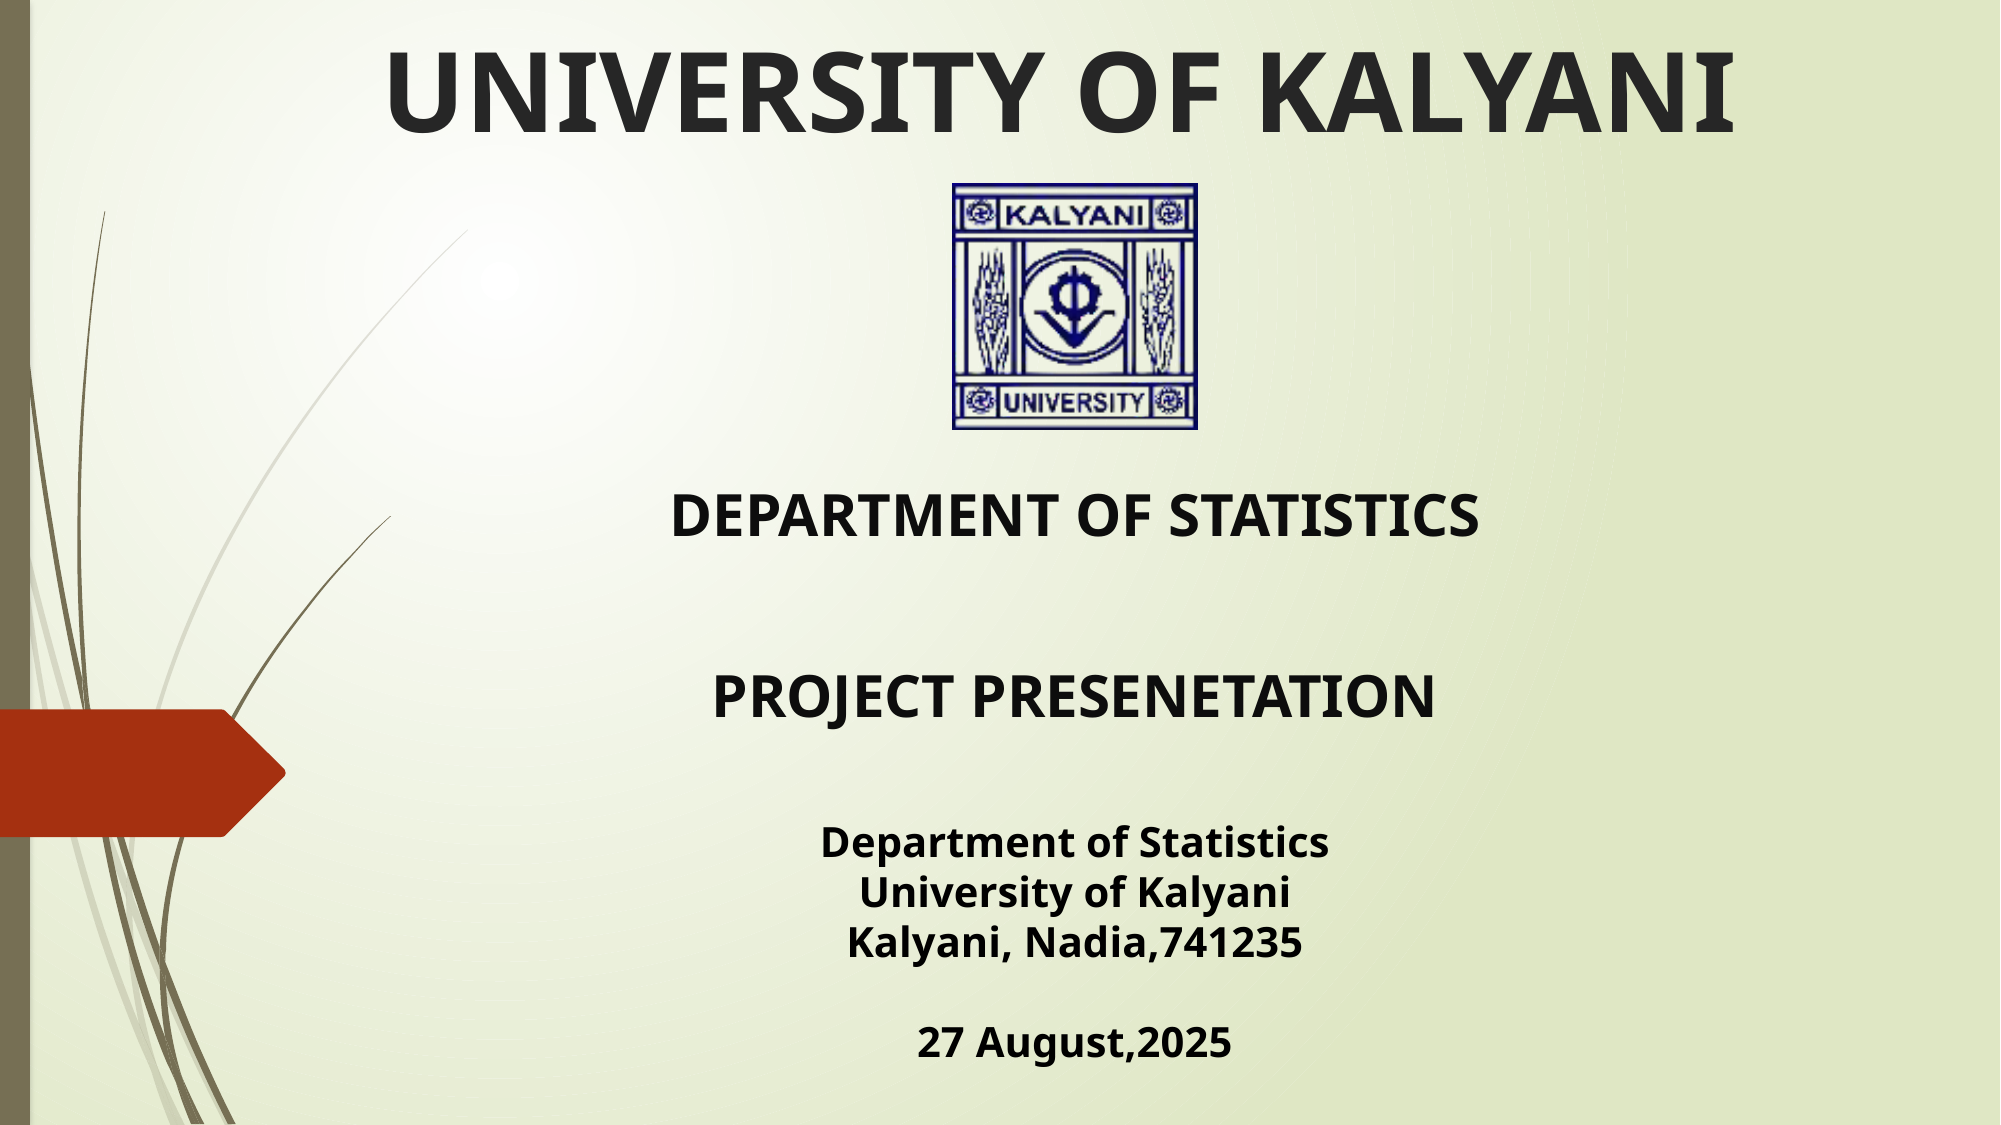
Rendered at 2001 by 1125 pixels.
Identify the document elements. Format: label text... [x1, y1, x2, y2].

title UNIVERSITY OF KALYANI [327, 12, 1791, 163]
picture [951, 183, 1199, 430]
text_box Department of Statistics University of Kalyani Kalyani, Nadia,741235 27 August,2025 [654, 807, 1496, 1073]
subtitle DEPARTMENT OF STATISTICS PROJECT PRESENETATION [343, 470, 1807, 655]
